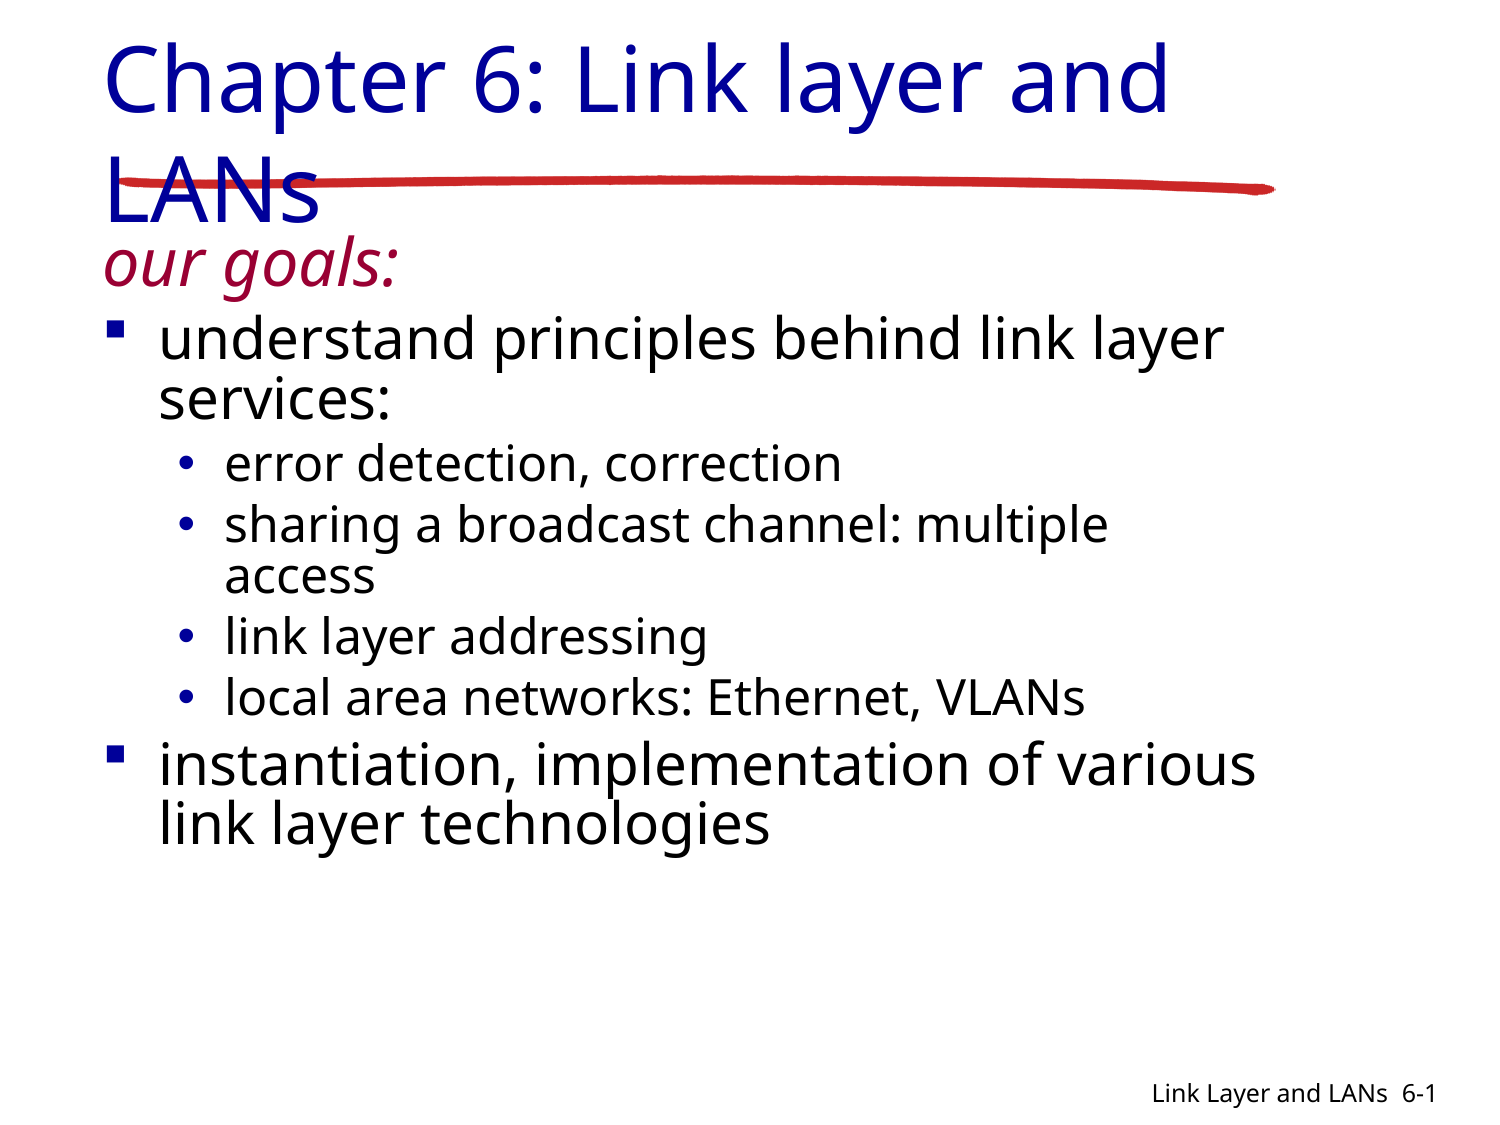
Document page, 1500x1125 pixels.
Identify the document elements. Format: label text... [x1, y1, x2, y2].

footer Link Layer and LANs [1045, 1069, 1404, 1110]
list our goals: understand principles behind link layer services: error detection, correction sharing a broadcast channel: multiple access link layer addressing local area networks: Ethernet, VLANs instantiation, implementation of various link layer technologies [87, 224, 1286, 988]
picture [108, 170, 1289, 201]
title Chapter 6: Link layer and LANs [87, 37, 1363, 225]
slide_number 6-1 [1387, 1069, 1478, 1115]
